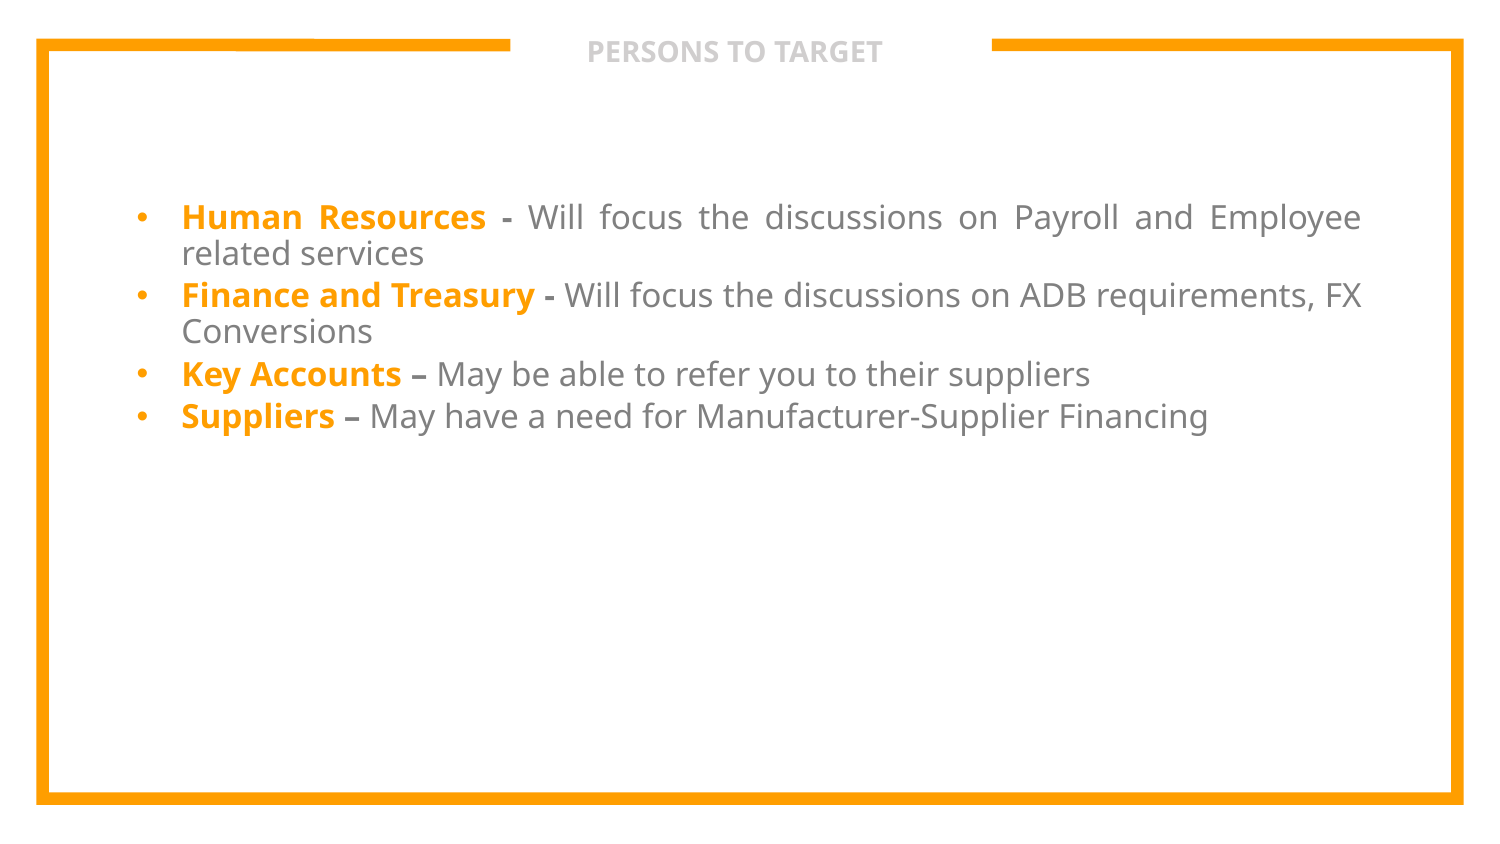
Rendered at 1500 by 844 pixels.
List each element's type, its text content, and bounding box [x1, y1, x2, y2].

list Human Resources - Will focus the discussions on Payroll and Employee related services Finance and Treasury - Will focus the discussions on ADB requirements, FX Conversions Key Accounts – May be able to refer you to their suppliers Suppliers – May have a need for Manufacturer-Supplier Financing [124, 194, 1376, 471]
title PERSONS TO TARGET [571, 21, 929, 89]
